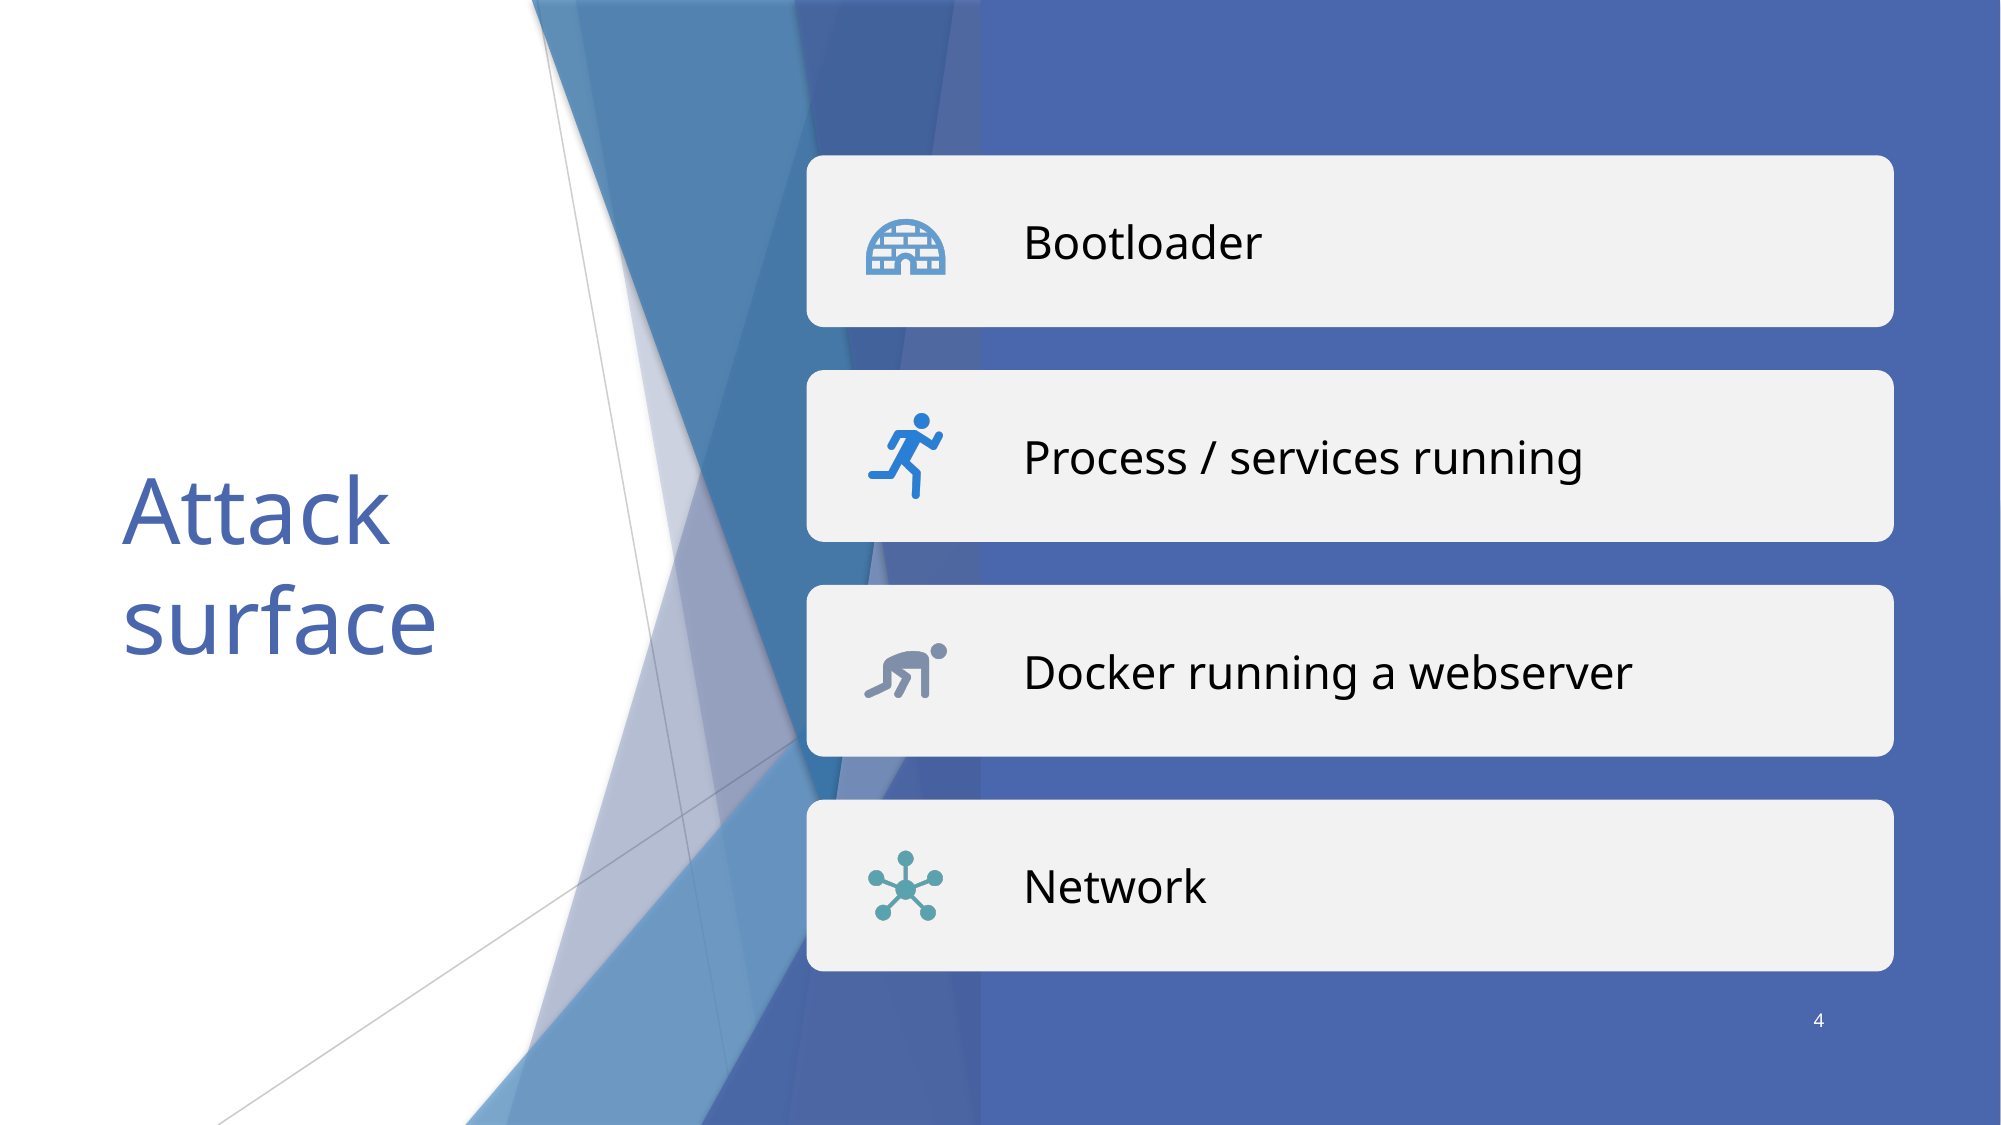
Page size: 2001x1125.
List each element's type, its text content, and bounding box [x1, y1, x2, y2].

slide_number 4 [1727, 991, 1840, 1051]
text_box [0, 0, 214, 1125]
text_box [1003, 0, 2000, 1125]
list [805, 154, 1895, 973]
title Attack surface [107, 226, 212, 899]
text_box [217, 0, 1001, 1125]
